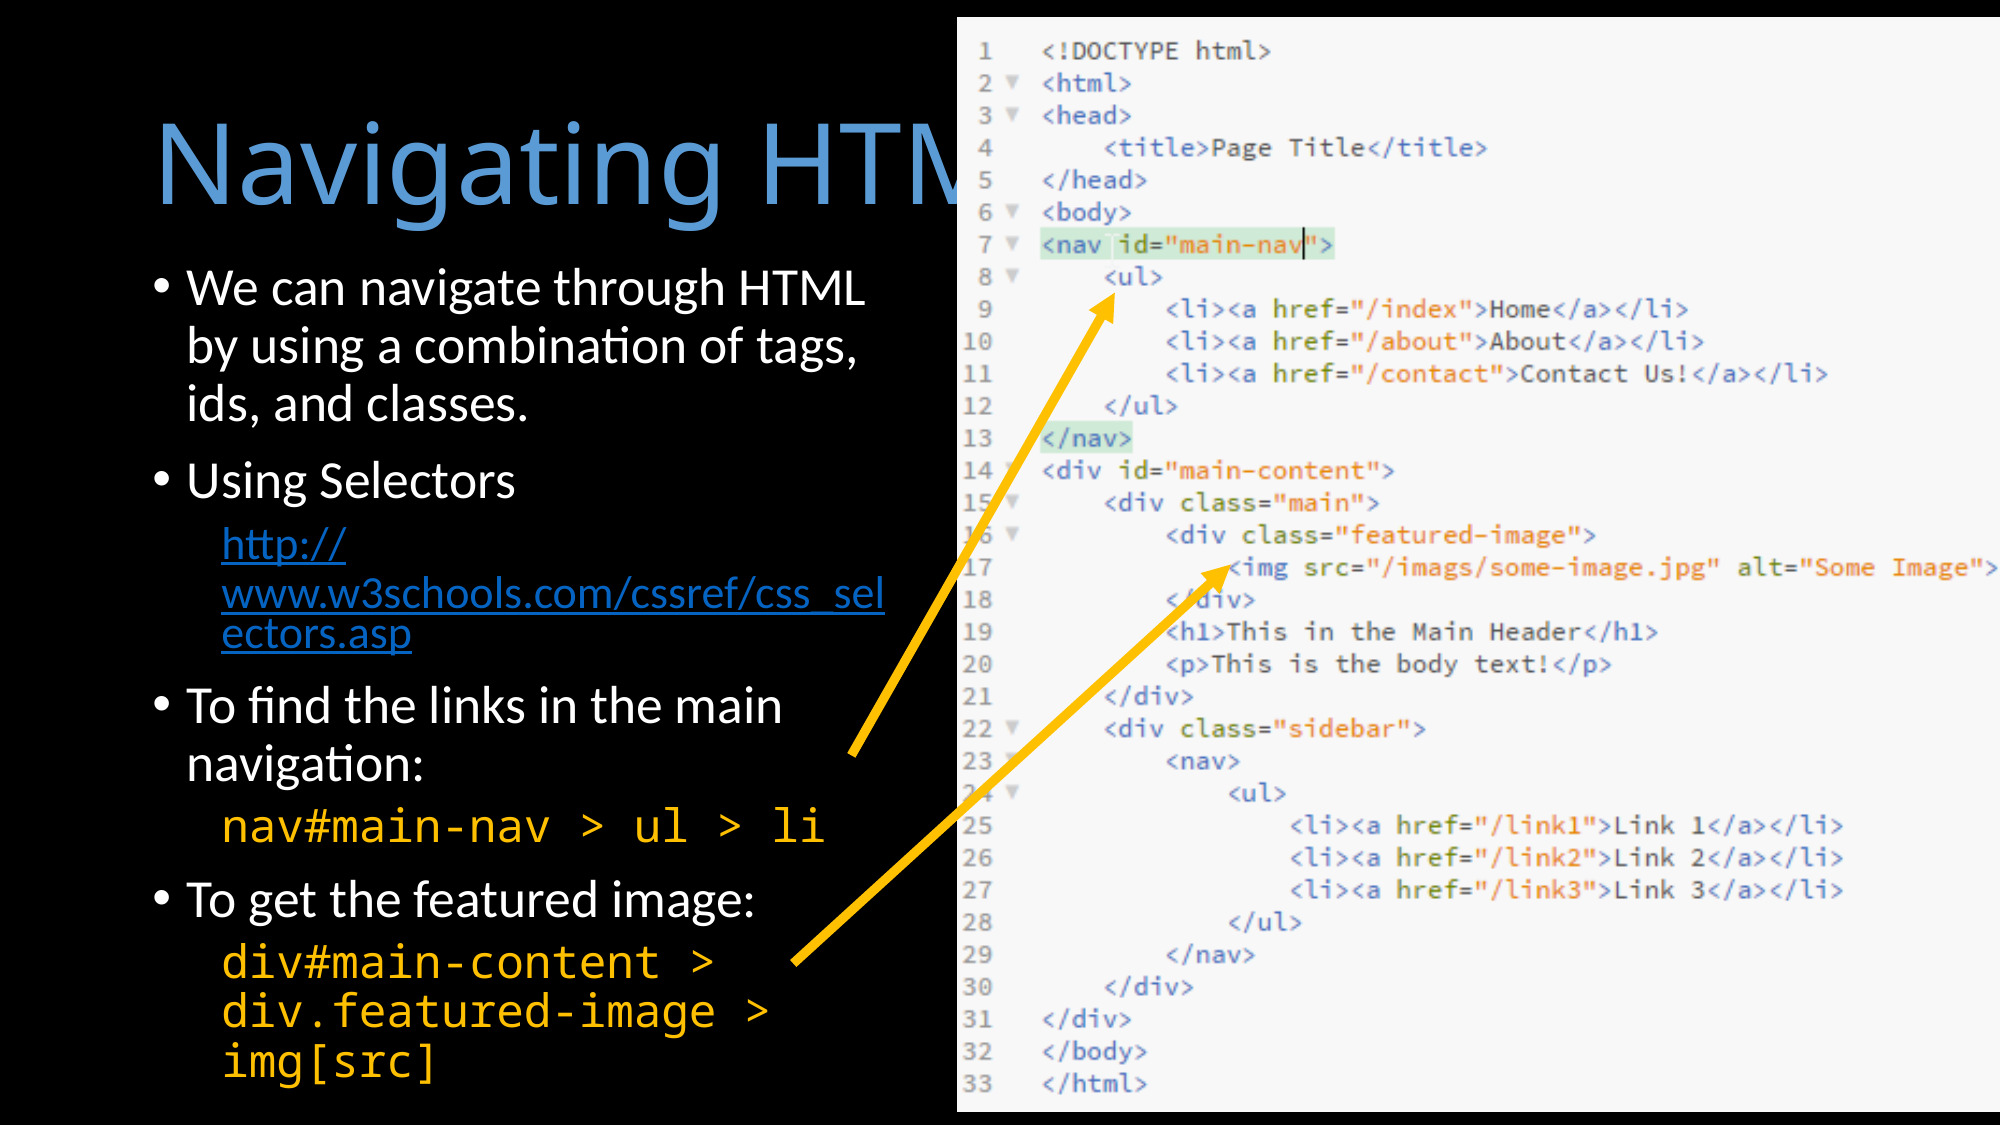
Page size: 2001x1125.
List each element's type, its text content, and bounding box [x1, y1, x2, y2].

title Navigating HTML [137, 59, 957, 278]
list We can navigate through HTML by using a combination of tags, ids, and classes. Using Selectors http://www.w3schools.com/cssref/css_selectors.asp To find the links in the main navigation: nav#main-nav > ul > li To get the featured image: div#main-content > div.featured-image > img[src] [137, 278, 918, 1056]
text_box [851, 292, 1115, 564]
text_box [793, 564, 1231, 964]
picture [957, 17, 2000, 1112]
